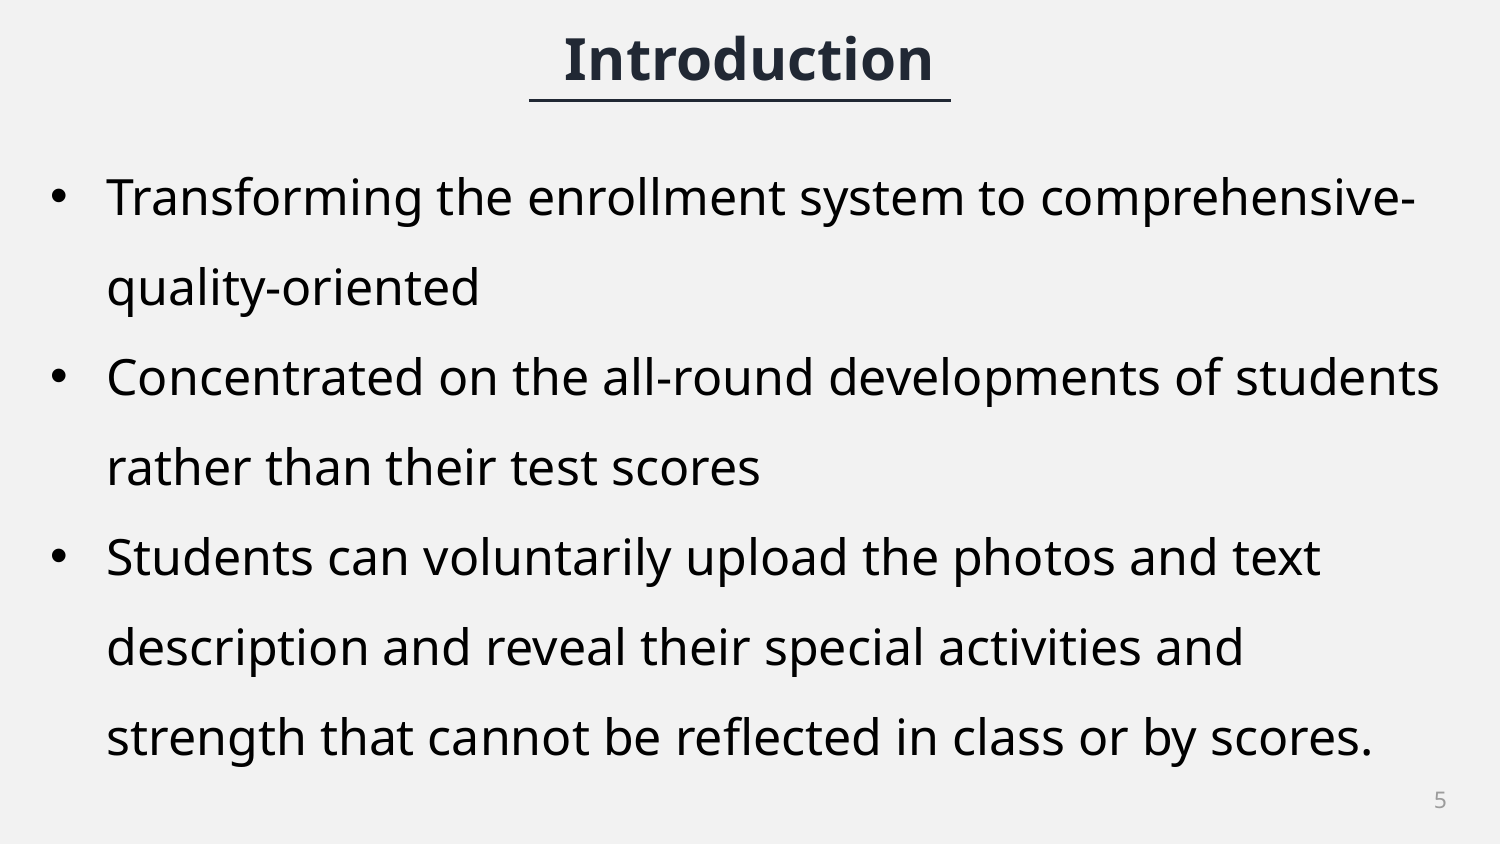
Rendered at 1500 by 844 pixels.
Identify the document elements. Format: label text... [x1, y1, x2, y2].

text_box Transforming the enrollment system to comprehensive-quality-oriented Concentrated on the all-round developments of students rather than their test scores Students can voluntarily upload the photos and text description and reveal their special activities and strength that cannot be reflected in class or by scores. [35, 127, 1465, 773]
text_box Introduction [550, 14, 950, 99]
slide_number 5 [1124, 778, 1463, 824]
